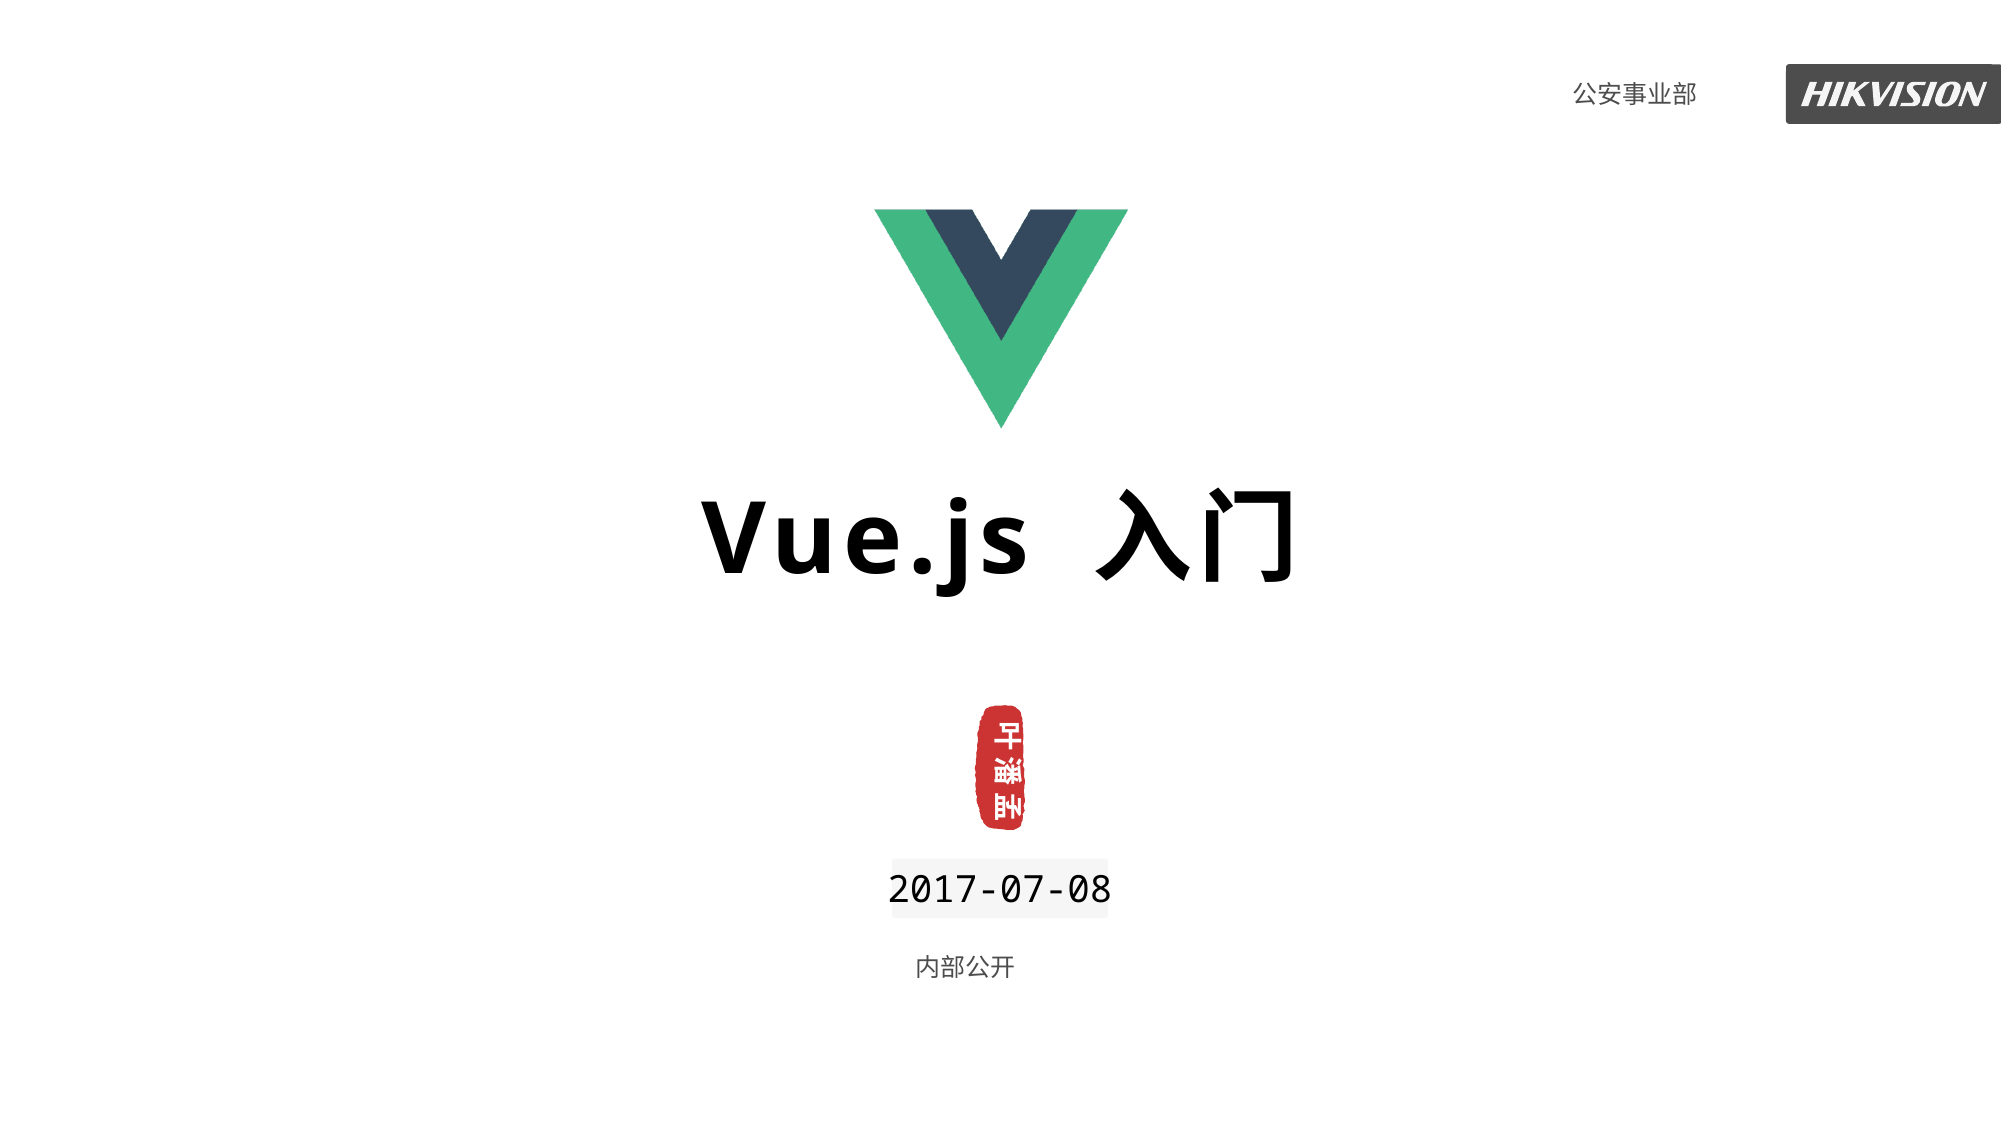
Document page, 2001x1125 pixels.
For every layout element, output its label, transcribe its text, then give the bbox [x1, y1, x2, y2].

text_box Vue.js 入门 [686, 466, 1314, 601]
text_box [887, 857, 1113, 919]
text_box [967, 704, 1034, 837]
picture [873, 192, 1128, 447]
text_box 内部公开 [900, 944, 1100, 990]
